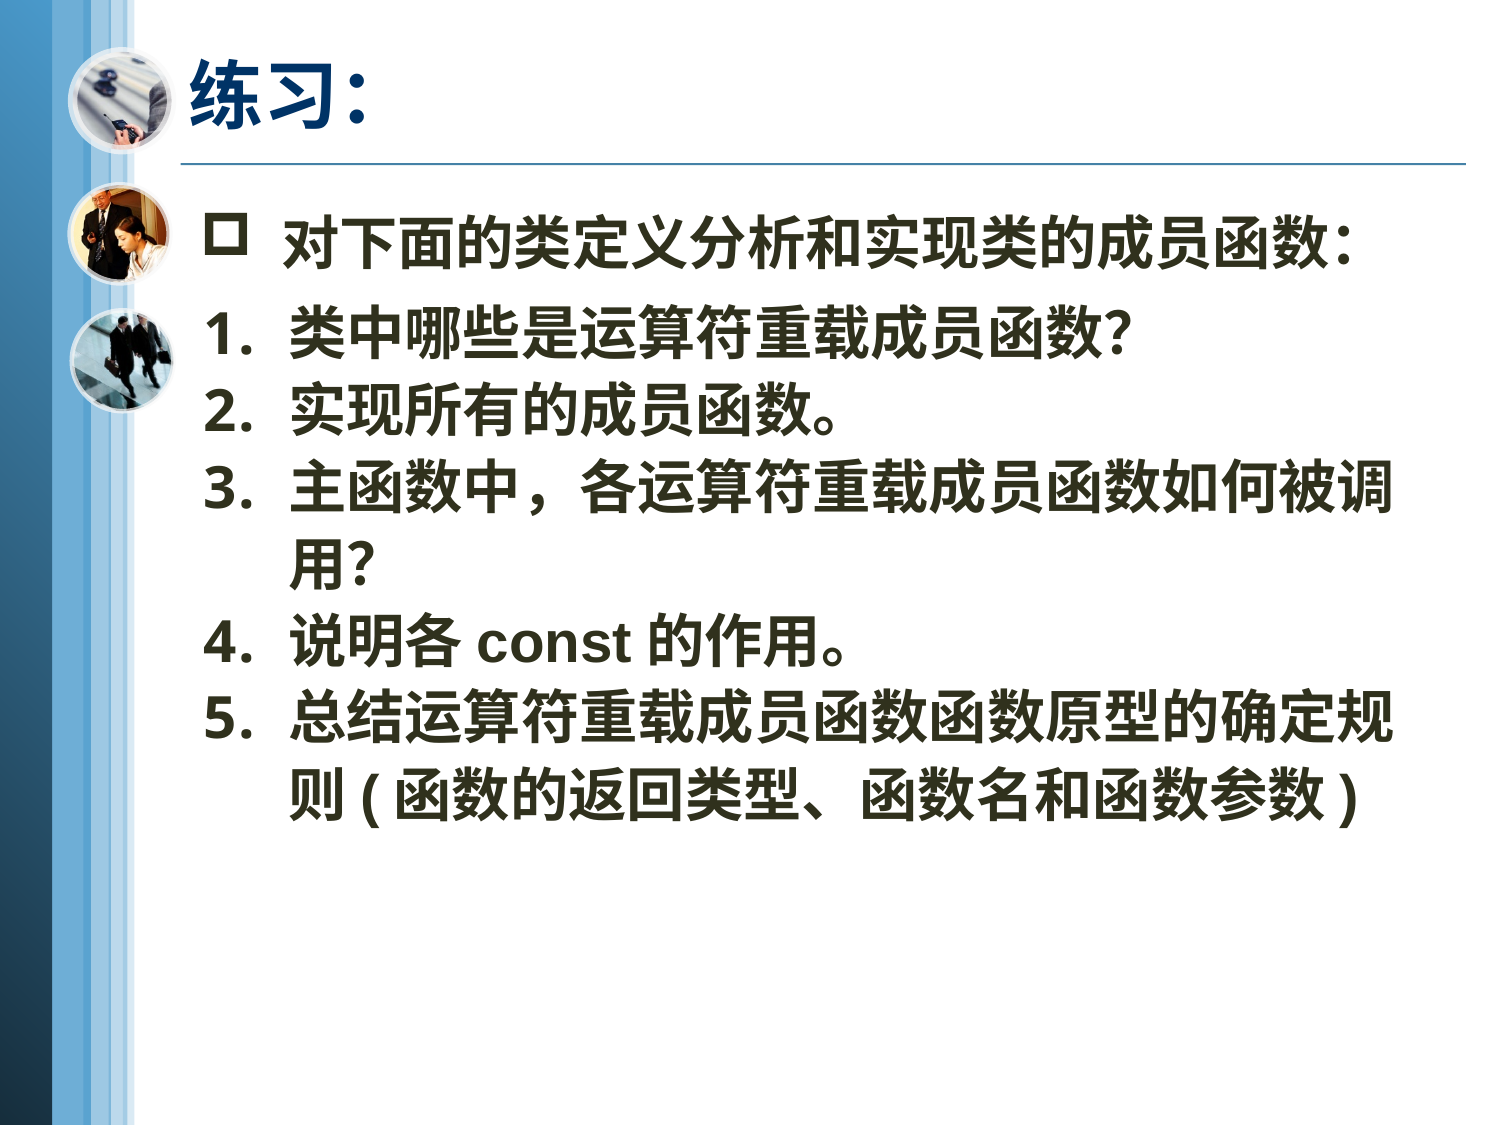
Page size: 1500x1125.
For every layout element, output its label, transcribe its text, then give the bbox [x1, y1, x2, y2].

picture [74, 189, 166, 279]
picture [75, 313, 171, 408]
text_box 对下面的类定义分析和实现类的成员函数： [185, 192, 1436, 284]
title 练习： [173, 10, 1500, 177]
picture [78, 57, 166, 144]
text_box 类中哪些是运算符重载成员函数？ 实现所有的成员函数。 主函数中，各运算符重载成员函数如何被调用？ 说明各const的作用。 总结运算符重载成员函数函数原型的确定规则(函数的返回类型、函数名和函数参数) [188, 281, 1425, 835]
